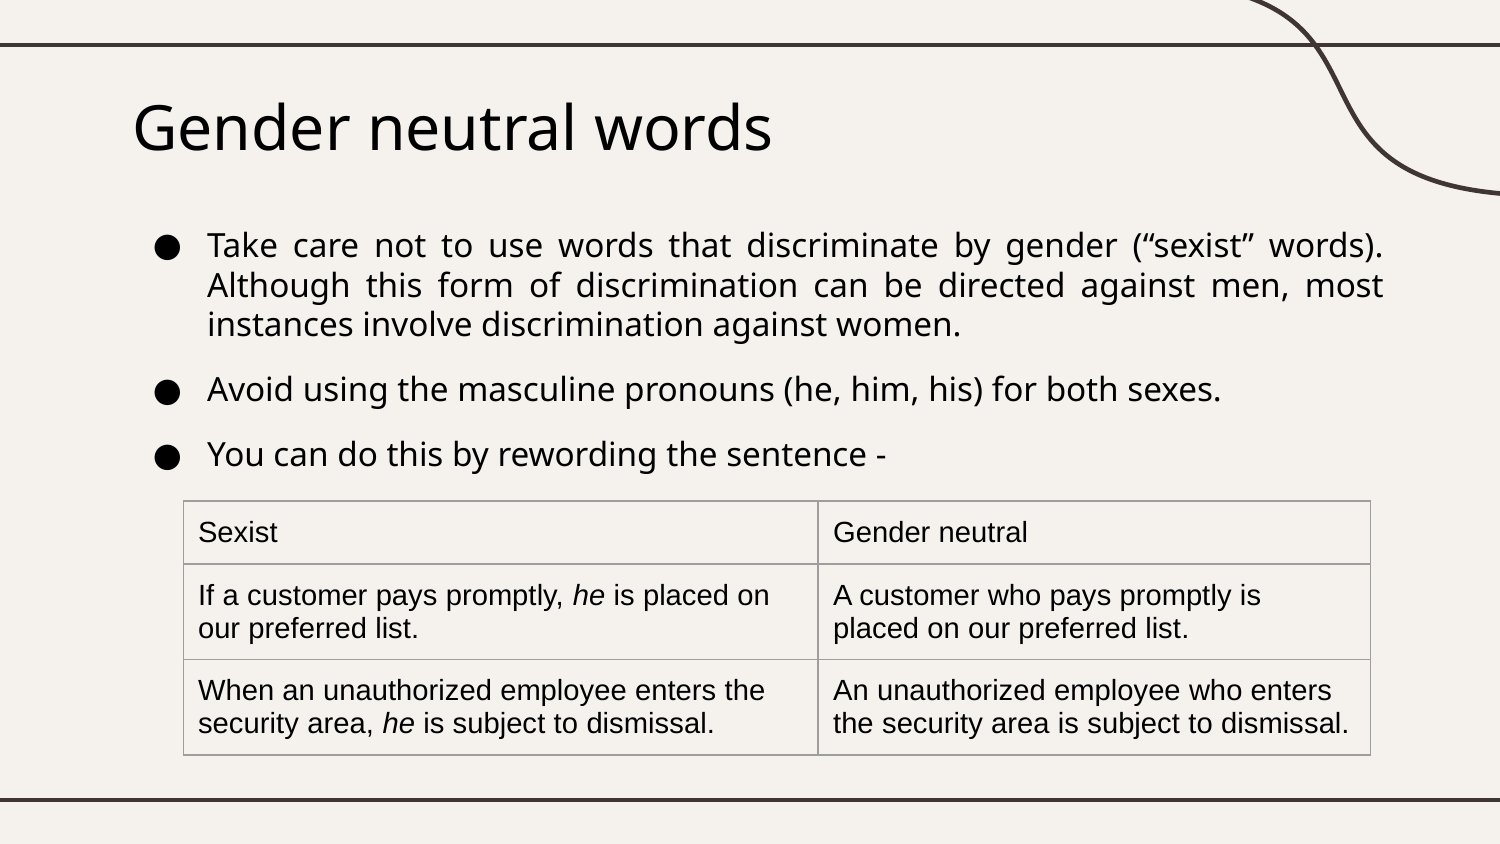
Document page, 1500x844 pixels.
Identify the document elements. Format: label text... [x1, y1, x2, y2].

title Gender neutral words [116, 72, 890, 167]
table_cell An unauthorized employee who enters the security area is subject to dismissal. [819, 660, 1370, 754]
table_cell When an unauthorized employee enters the security area, he is subject to dismissal. [184, 660, 817, 754]
table_header Gender neutral [819, 502, 1370, 563]
table_cell A customer who pays promptly is placed on our preferred list. [819, 565, 1370, 659]
list Take care not to use words that discriminate by gender (“sexist” words). Although this form of discrimination can be directed against men, most instances involve discrimination against women. Avoid using the masculine pronouns (he, him, his) for both sexes. You can do this by rewording the sentence - [116, 208, 1401, 750]
table_header Sexist [184, 502, 817, 563]
table_cell If a customer pays promptly, he is placed on our preferred list. [184, 565, 817, 659]
